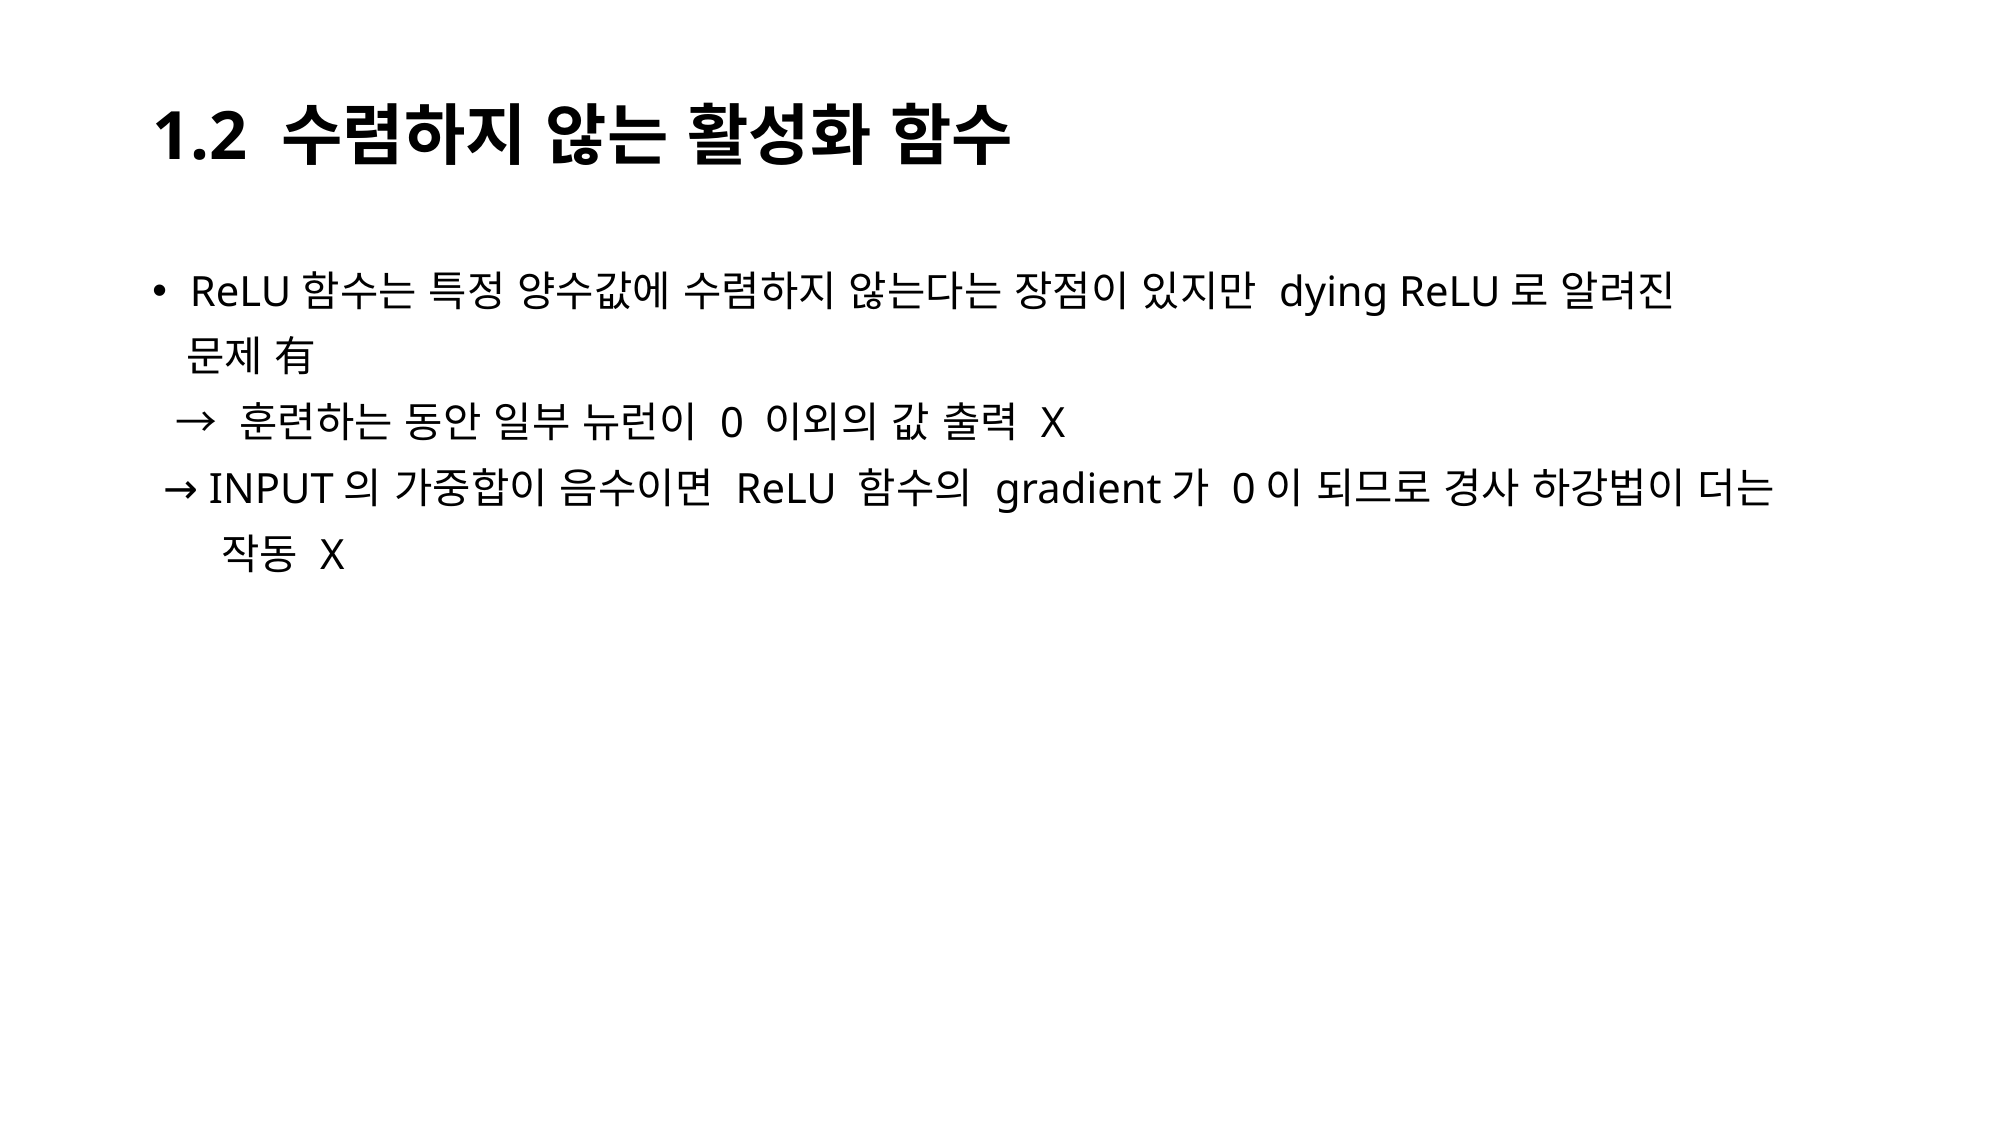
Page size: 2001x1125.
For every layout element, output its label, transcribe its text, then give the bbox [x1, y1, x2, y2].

list ReLU함수는 특정 양수값에 수렴하지 않는다는 장점이 있지만 dying ReLU로 알려진 문제 有 → 훈련하는 동안 일부 뉴런이 0 이외의 값 출력 X → INPUT의 가중합이 음수이면 ReLU 함수의 gradient가 0이 되므로 경사 하강법이 더는 작동 X [137, 262, 1863, 1014]
title 1.2 수렴하지 않는 활성화 함수 [137, 59, 1863, 218]
